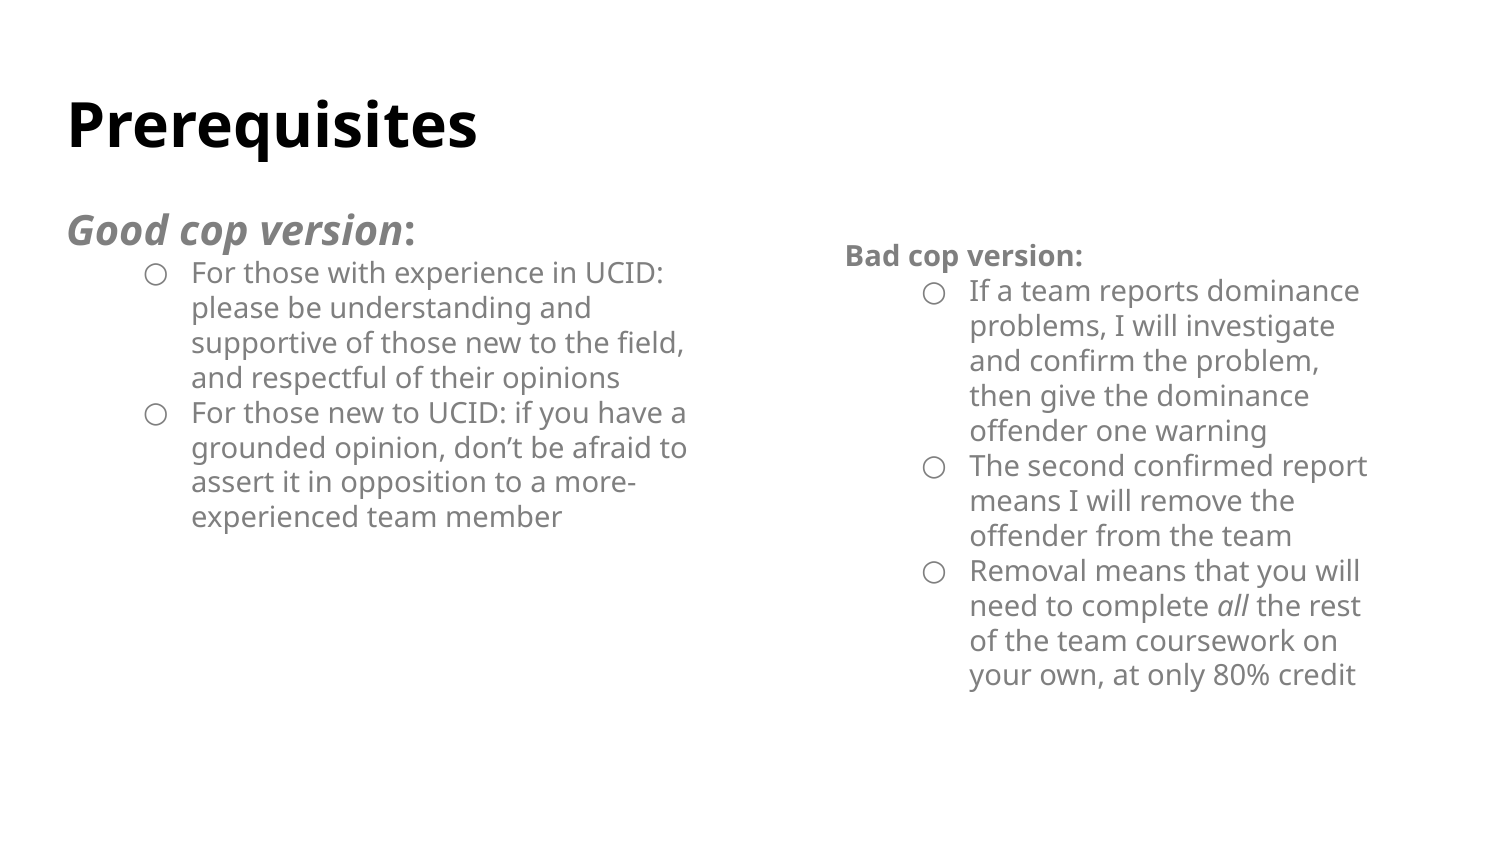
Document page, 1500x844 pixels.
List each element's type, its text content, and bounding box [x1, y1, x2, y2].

list Bad cop version: If a team reports dominance problems, I will investigate and confirm the problem, then give the dominance offender one warning The second confirmed report means I will remove the offender from the team Removal means that you will need to complete all the rest of the team coursework on your own, at only 80% credit [829, 222, 1404, 717]
list Good cop version: For those with experience in UCID: please be understanding and supportive of those new to the field, and respectful of their opinions For those new to UCID: if you have a grounded opinion, don’t be afraid to assert it in opposition to a more-experienced team member [51, 189, 708, 750]
title Prerequisites [51, 72, 1449, 176]
